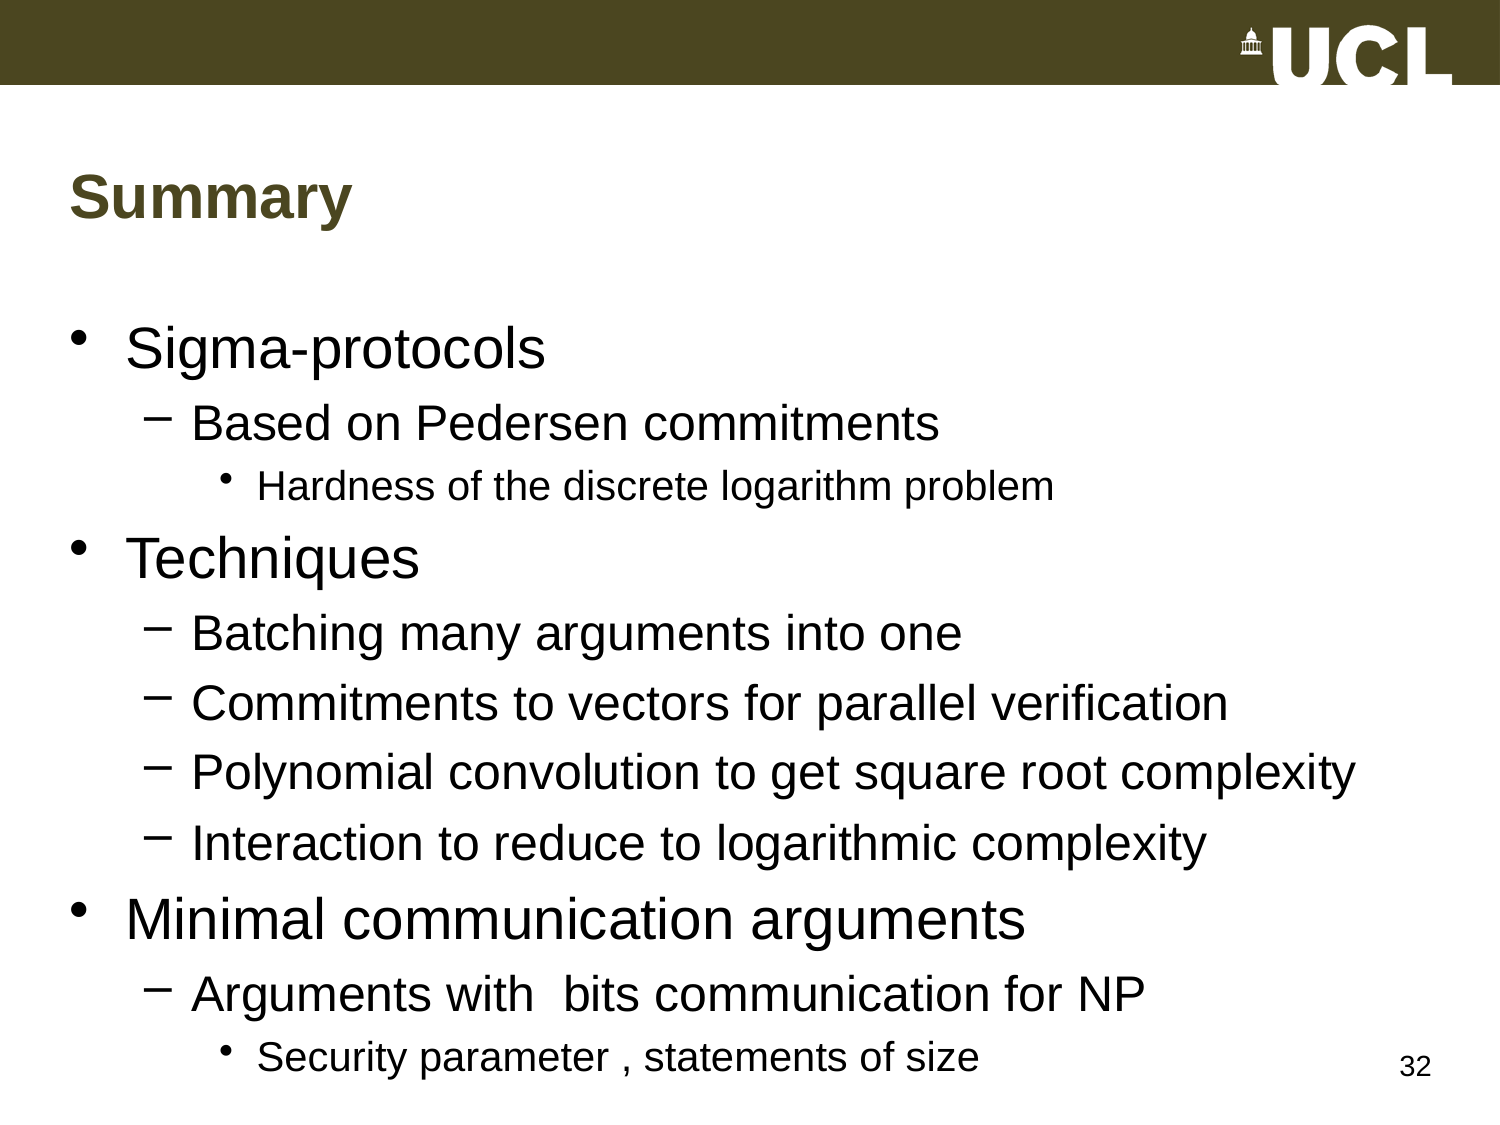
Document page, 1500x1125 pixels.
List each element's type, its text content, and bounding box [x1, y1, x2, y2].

picture [0, 0, 1500, 85]
title Summary [54, 148, 1447, 362]
slide_number 32 [1281, 1039, 1447, 1118]
